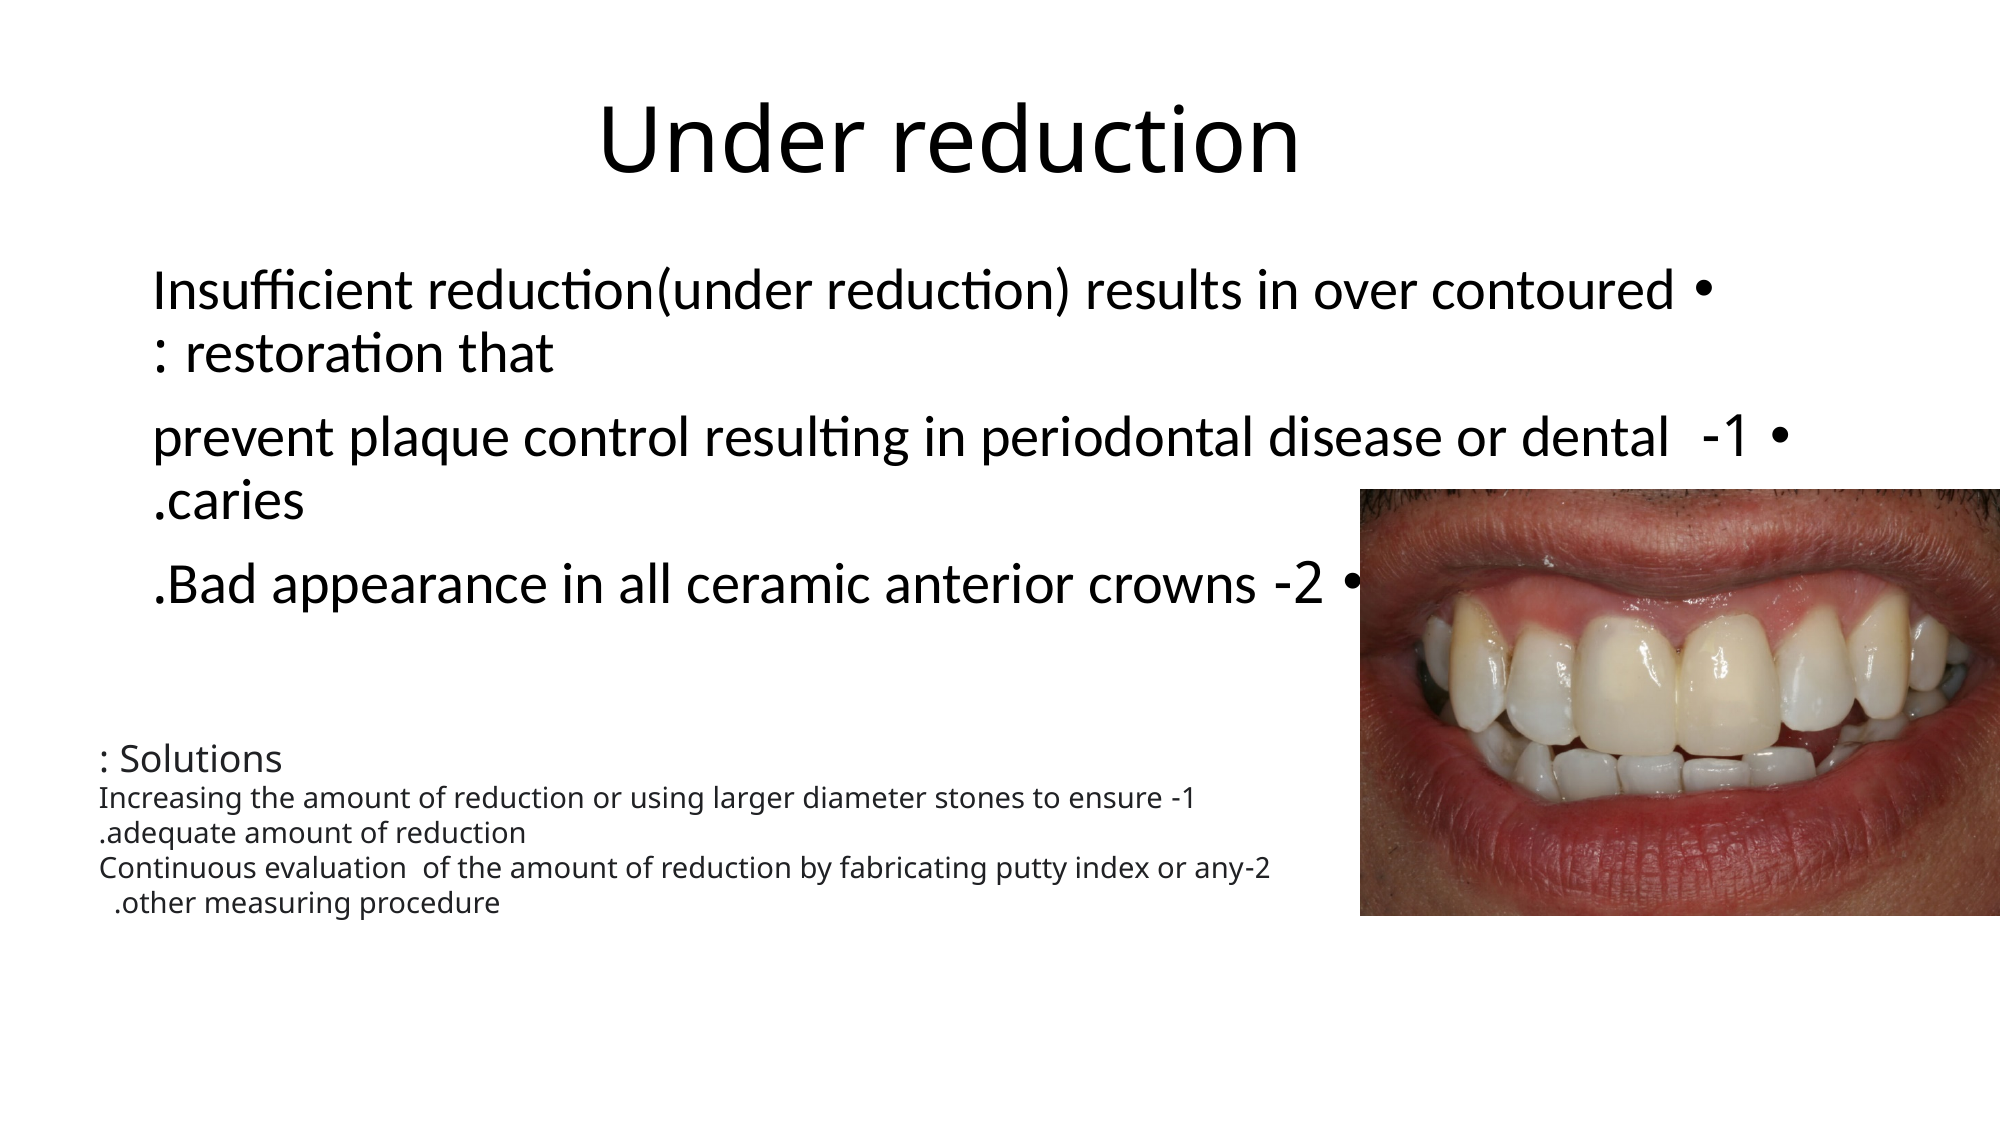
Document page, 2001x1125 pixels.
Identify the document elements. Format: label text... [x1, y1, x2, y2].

list Insufficient reduction(under reduction) results in over contoured restoration that : 1- prevent plaque control resulting in periodontal disease or dental caries. 2- Bad appearance in all ceramic anterior crowns. [137, 251, 1863, 648]
title Under reduction [0, 34, 1320, 252]
text_box Solutions : 1- Increasing the amount of reduction or using larger diameter stones to ensure adequate amount of reduction. 2-Continuous evaluation of the amount of reduction by fabricating putty index or any other measuring procedure. [84, 727, 1320, 972]
picture [1360, 489, 2000, 916]
